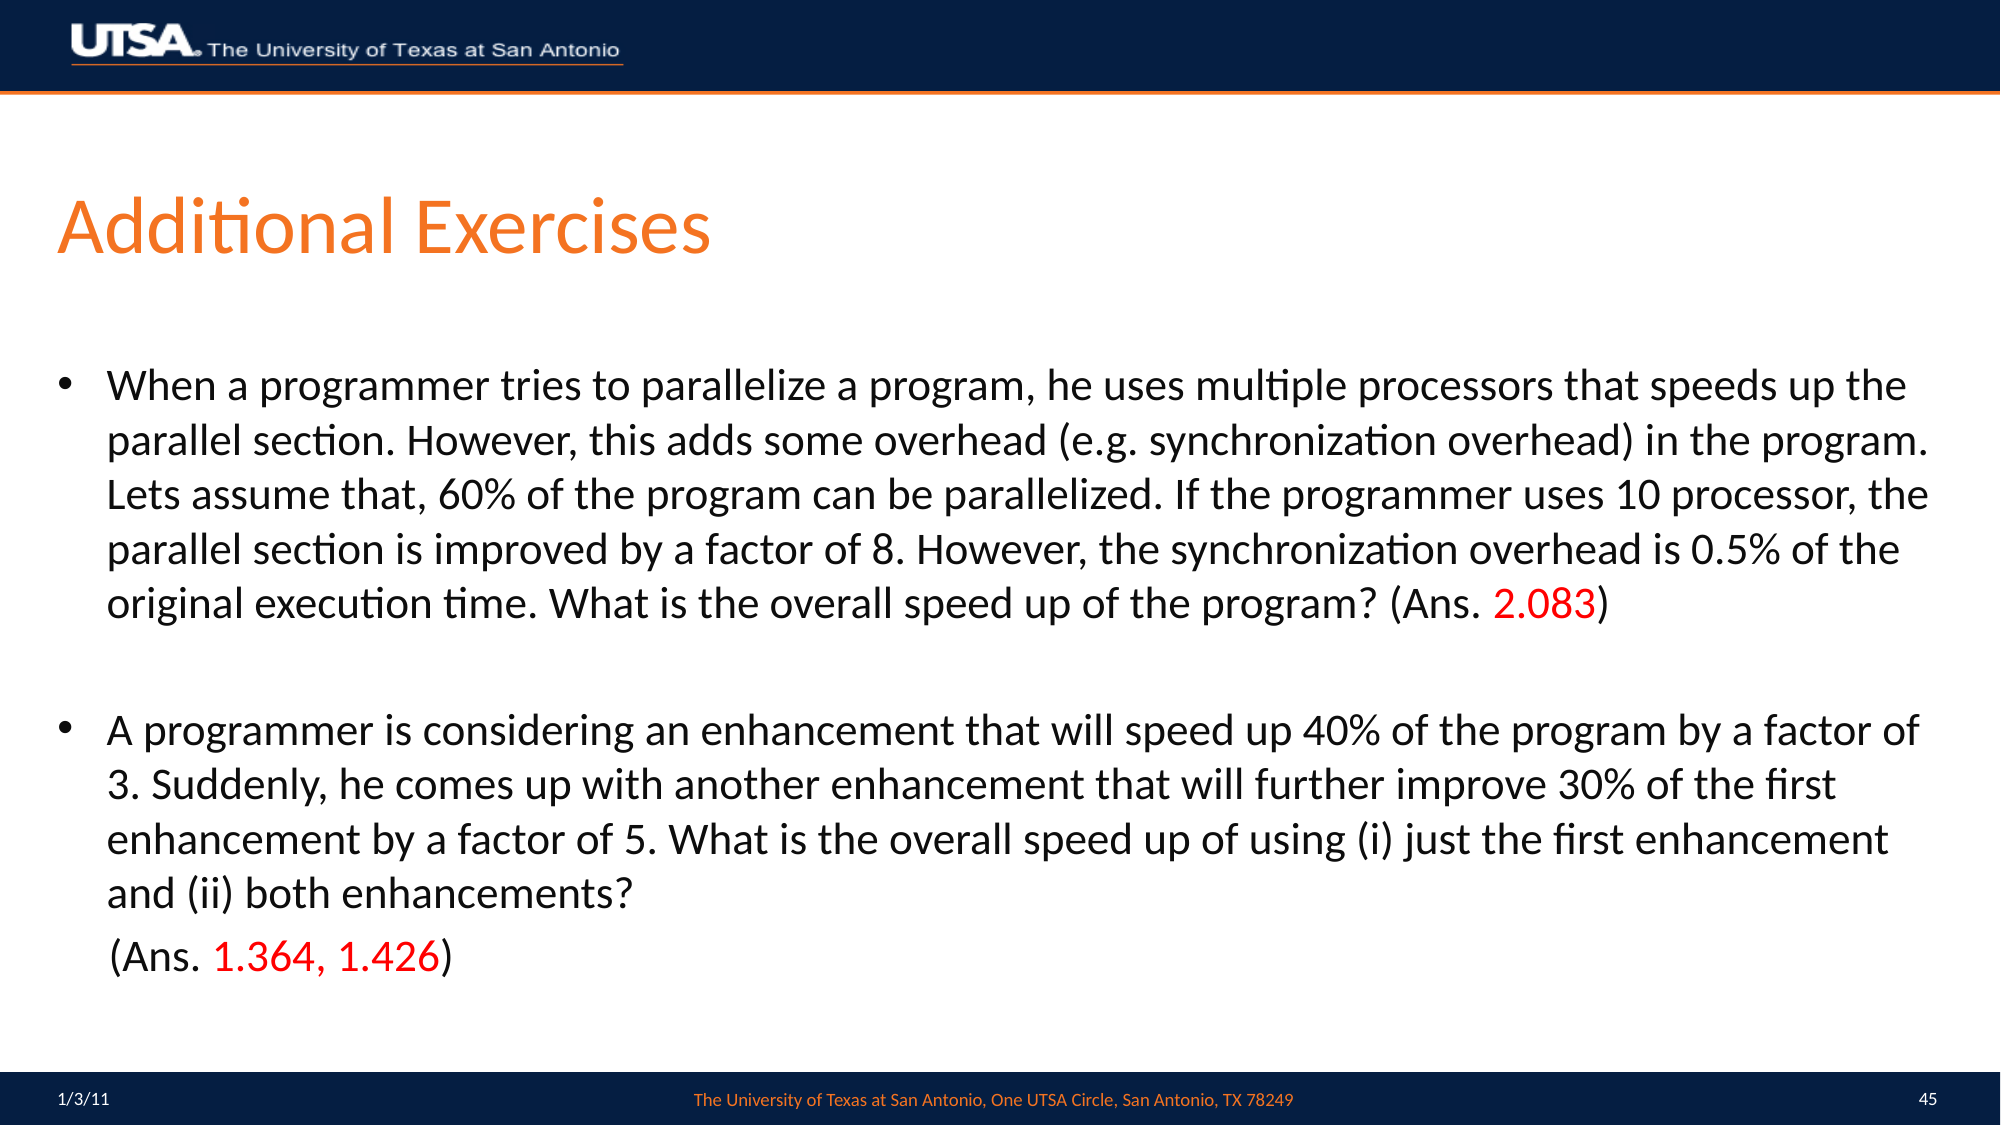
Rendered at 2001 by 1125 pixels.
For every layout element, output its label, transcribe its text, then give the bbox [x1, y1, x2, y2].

list When a programmer tries to parallelize a program, he uses multiple processors that speeds up the parallel section. However, this adds some overhead (e.g. synchronization overhead) in the program. Lets assume that, 60% of the program can be parallelized. If the programmer uses 10 processor, the parallel section is improved by a factor of 8. However, the synchronization overhead is 0.5% of the original execution time. What is the overall speed up of the program? (Ans. 2.083) A programmer is considering an enhancement that will speed up 40% of the program by a factor of 3. Suddenly, he comes up with another enhancement that will further improve 30% of the first enhancement by a factor of 5. What is the overall speed up of using (i) just the first enhancement and (ii) both enhancements? (Ans. 1.364, 1.426) [42, 348, 1953, 1005]
picture [0, 1072, 2001, 1125]
picture [0, 0, 2000, 91]
title Additional Exercises [42, 127, 1953, 315]
